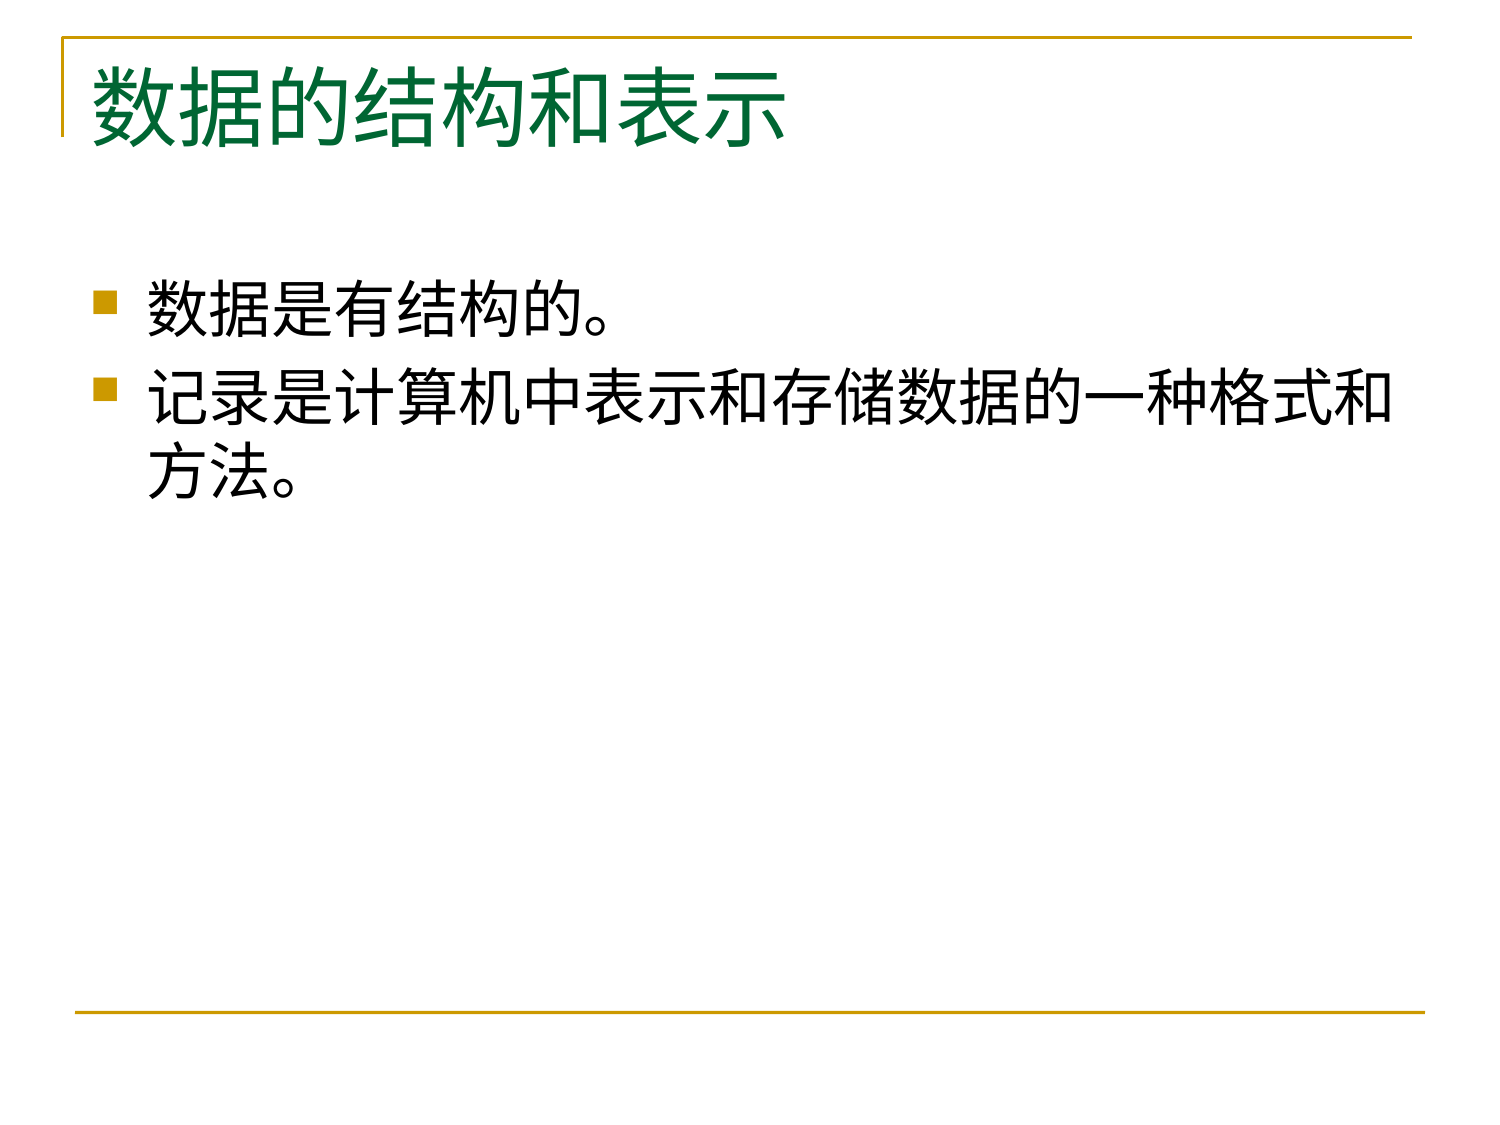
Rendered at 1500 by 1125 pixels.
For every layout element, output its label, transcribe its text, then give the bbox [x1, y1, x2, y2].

title 数据的结构和表示 [74, 45, 1426, 233]
list 数据是有结构的。 记录是计算机中表示和存储数据的一种格式和方法。 [74, 262, 1426, 1006]
